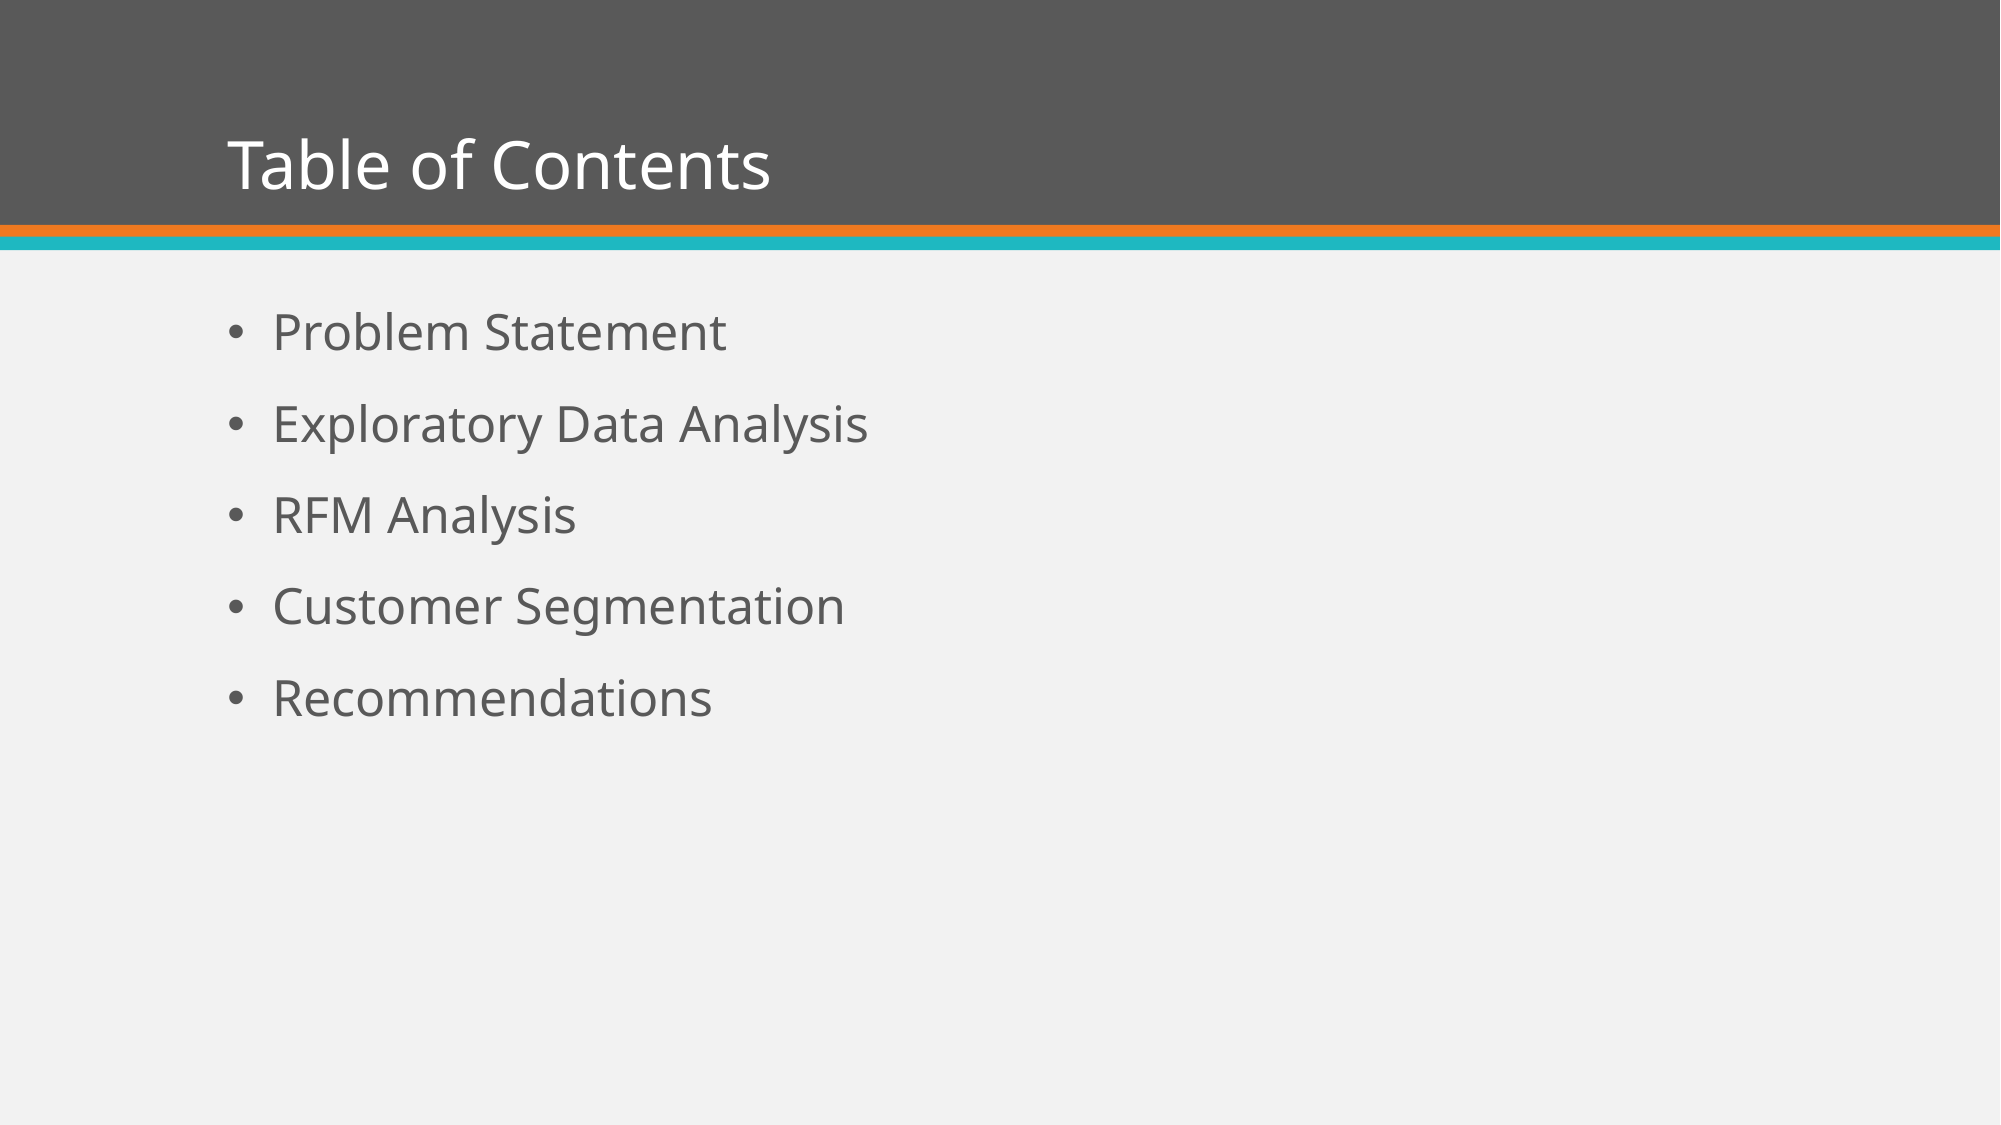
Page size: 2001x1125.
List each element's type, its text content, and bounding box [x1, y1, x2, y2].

list Problem Statement Exploratory Data Analysis RFM Analysis Customer Segmentation Recommendations [212, 299, 1788, 1013]
title Table of Contents [212, 41, 1788, 212]
